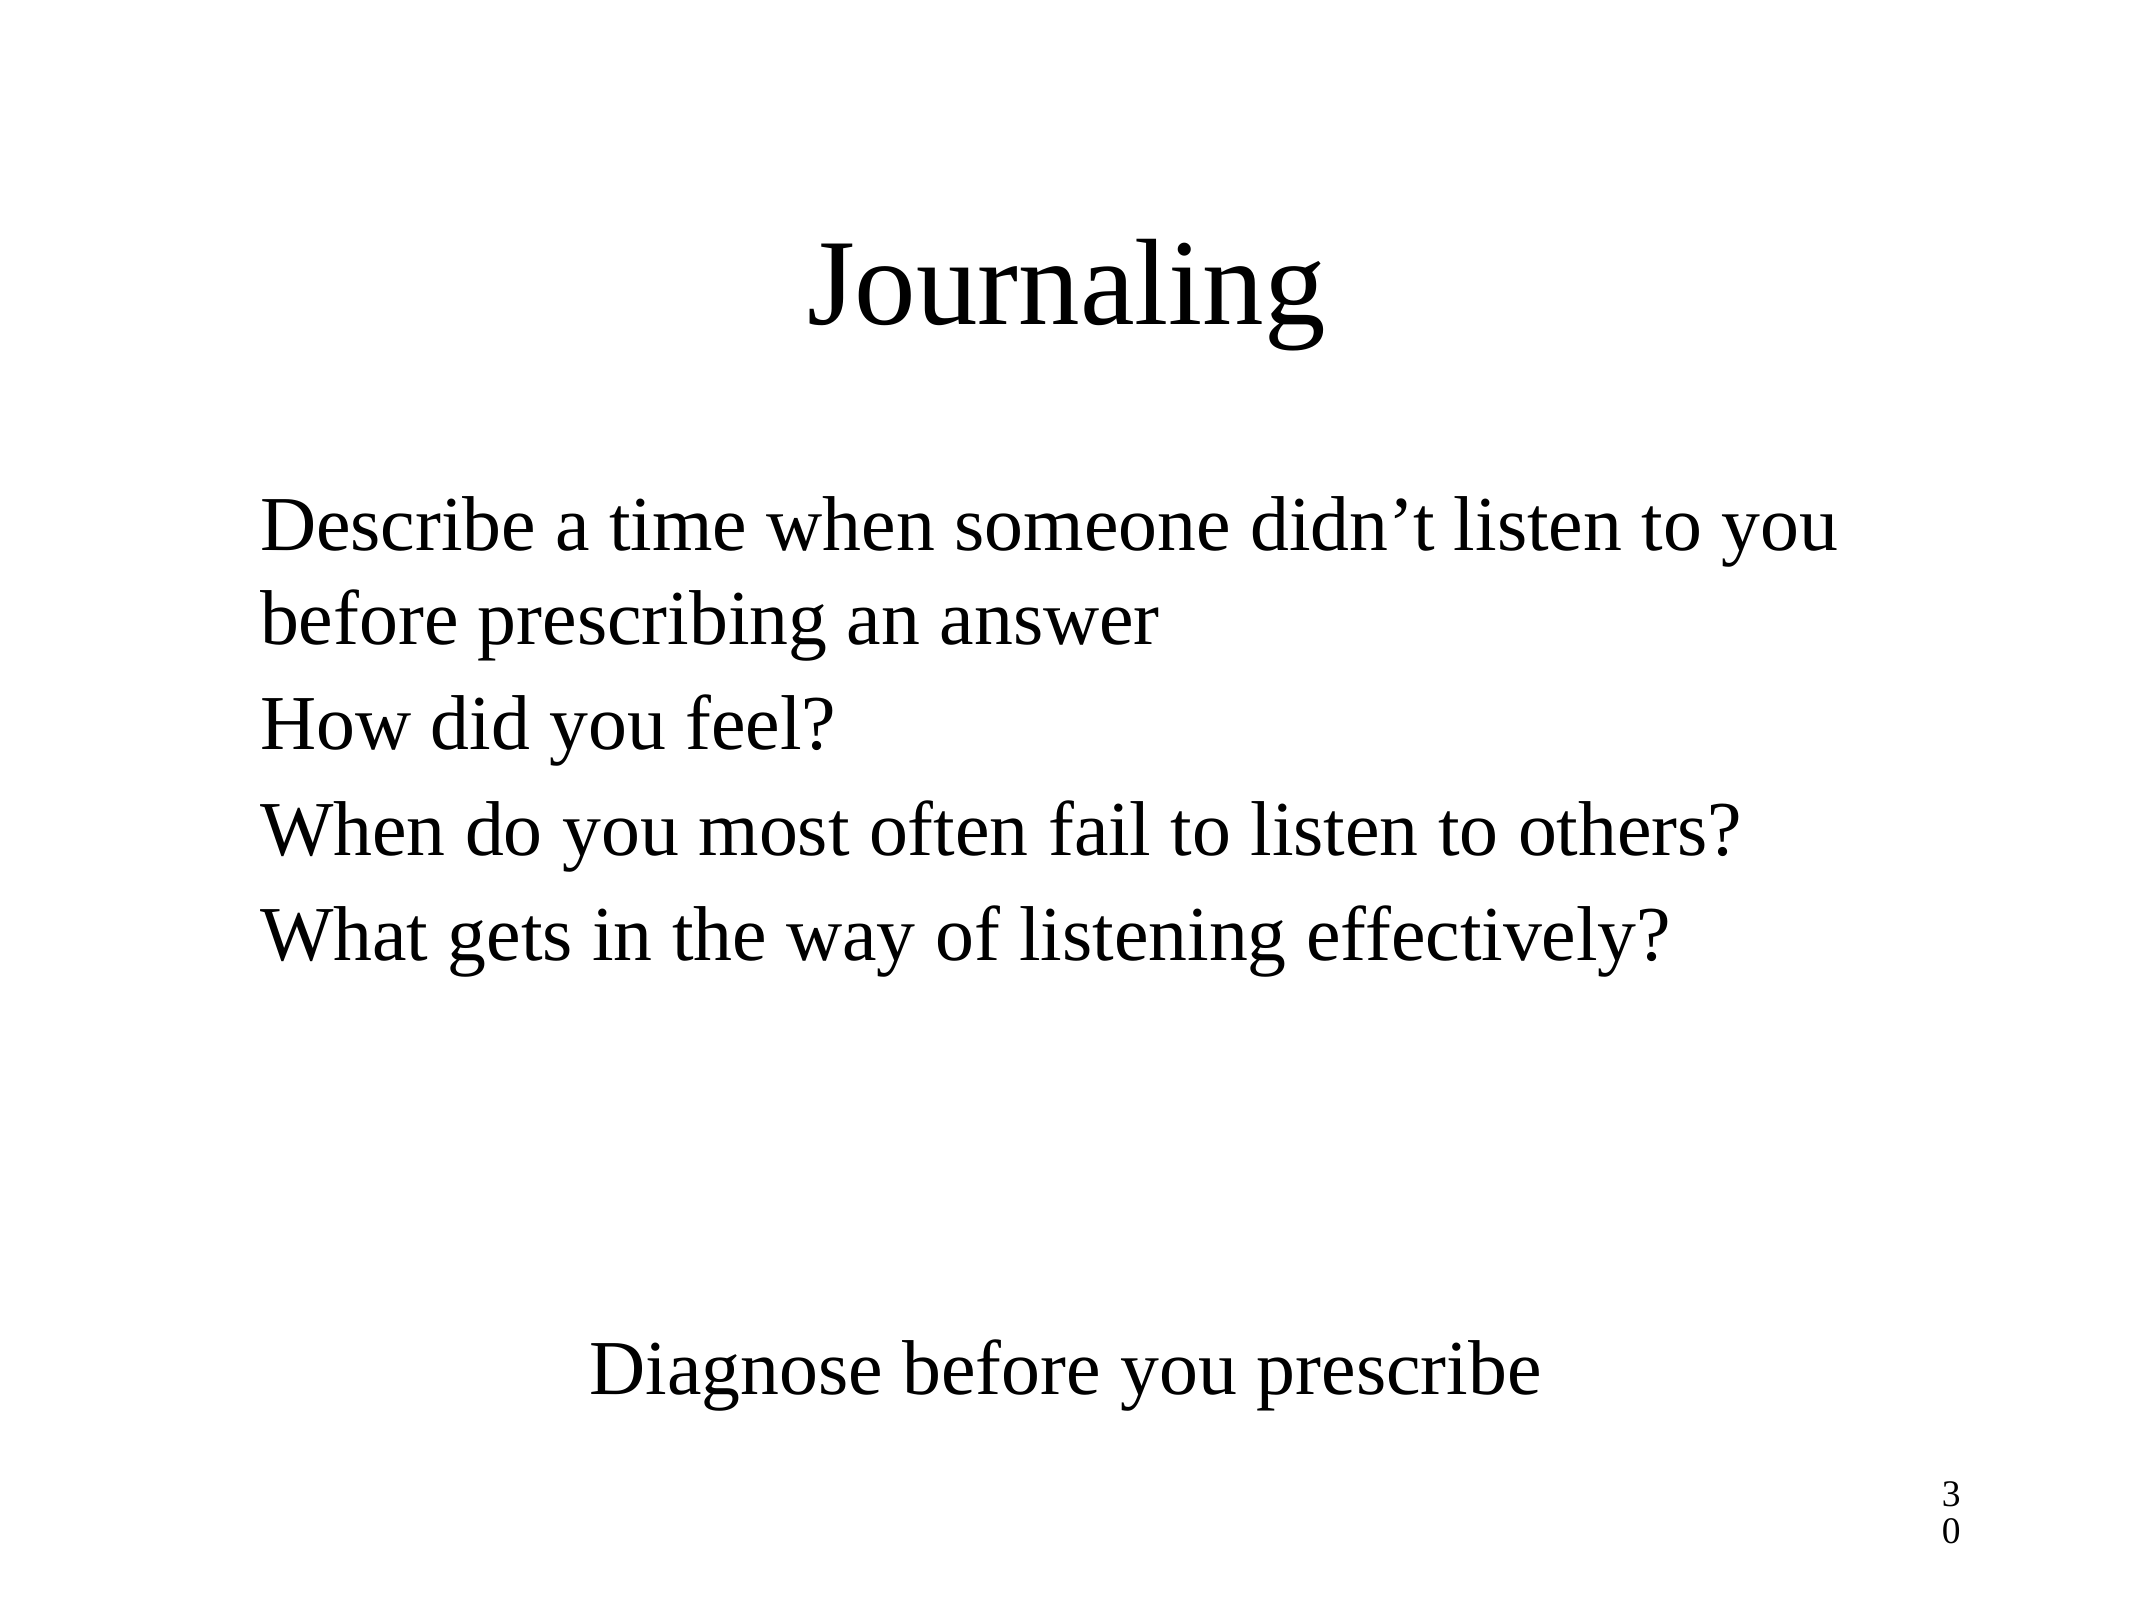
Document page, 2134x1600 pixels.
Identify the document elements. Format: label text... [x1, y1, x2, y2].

slide_number 30 [1930, 1457, 1974, 1522]
list Describe a time when someone didn’t listen to you before prescribing an answer How did you feel? When do you most often fail to listen to others? What gets in the way of listening effectively? Diagnose before you prescribe [159, 461, 1974, 1423]
title Journaling [159, 141, 1974, 410]
